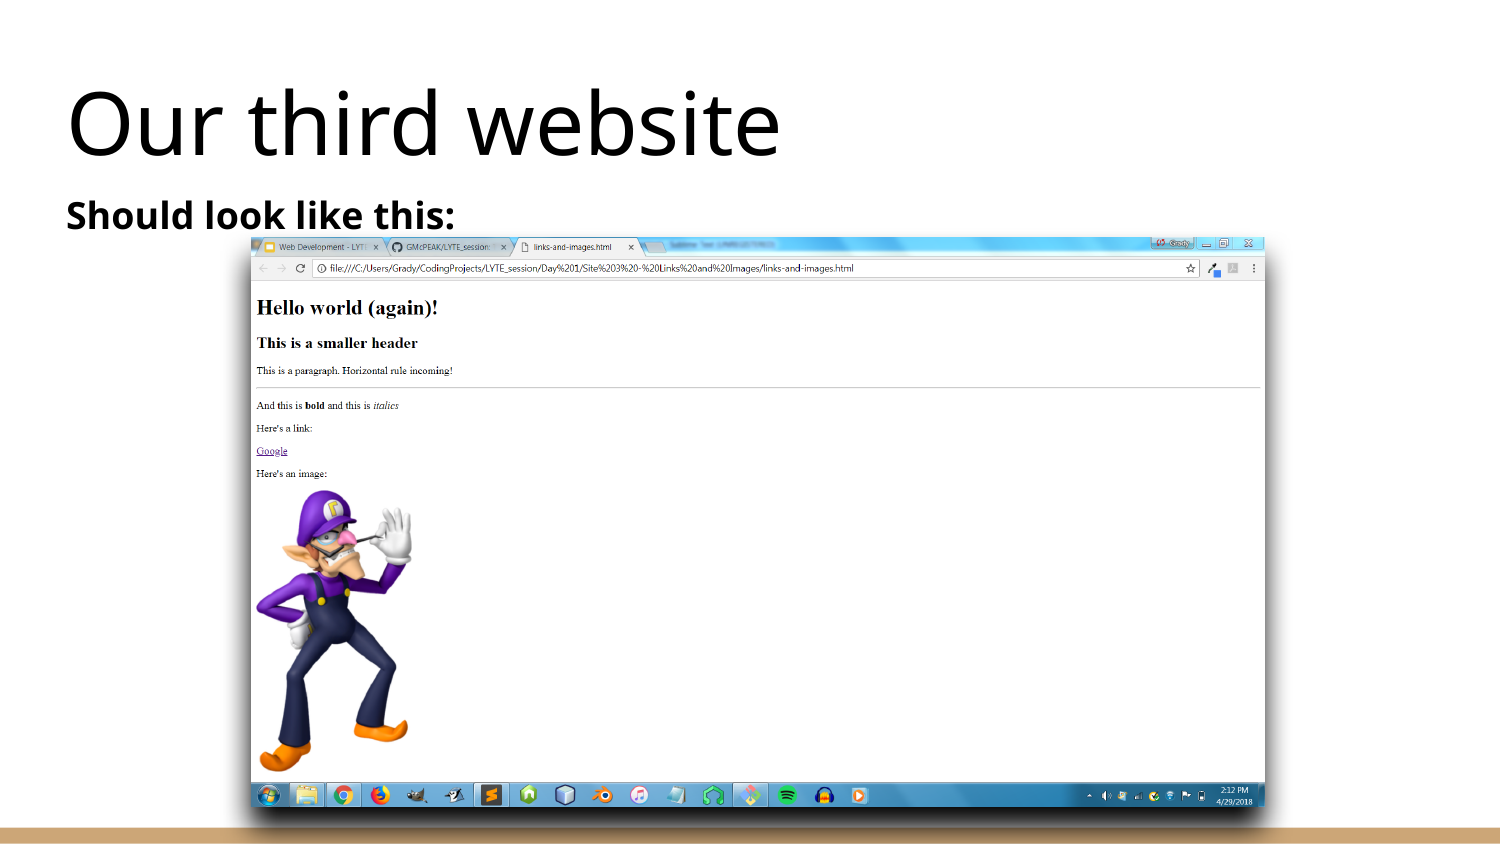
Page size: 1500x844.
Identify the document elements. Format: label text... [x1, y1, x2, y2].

title Our third website [51, 51, 1449, 177]
picture [251, 237, 1265, 808]
list Should look like this: [51, 177, 1449, 807]
